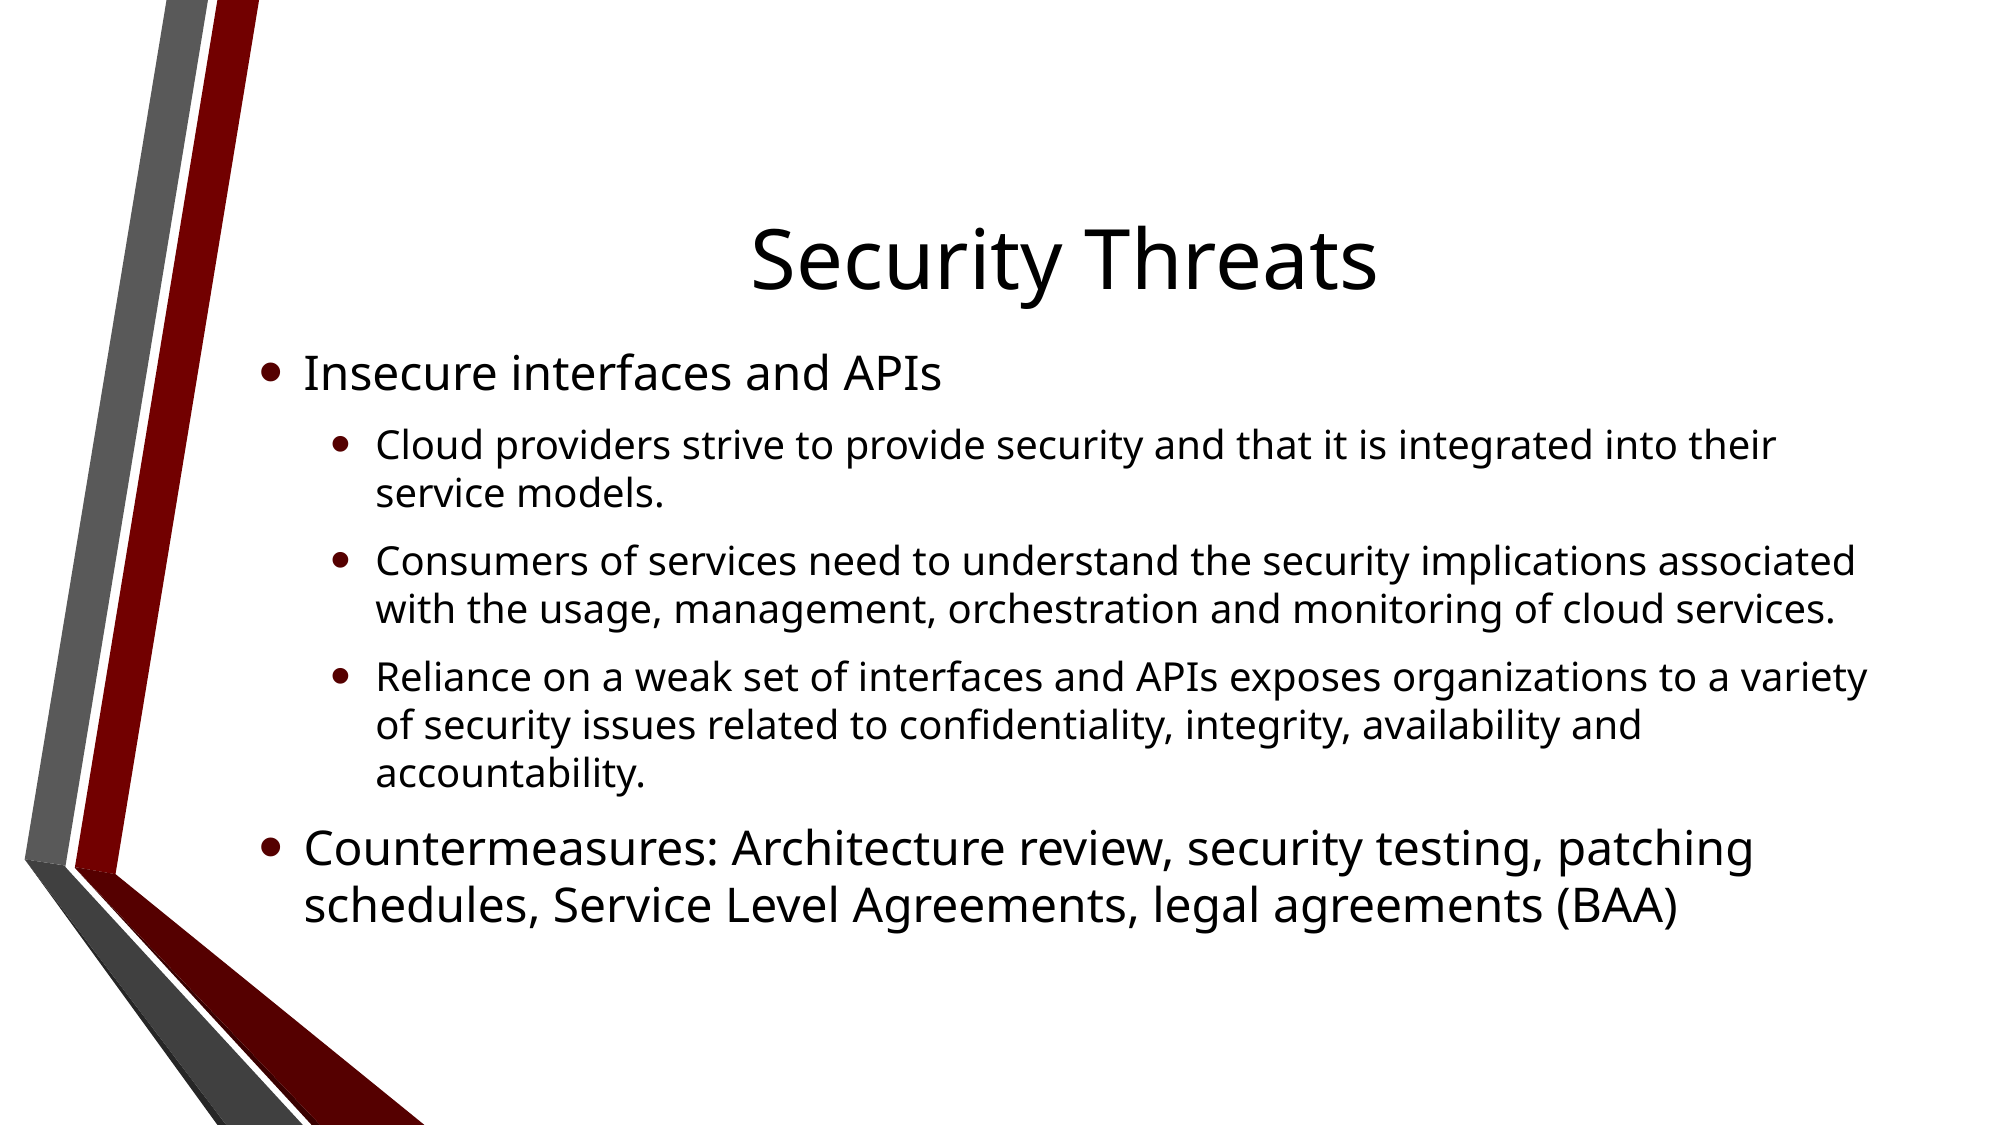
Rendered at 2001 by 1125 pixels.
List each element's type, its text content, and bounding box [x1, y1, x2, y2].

list Insecure interfaces and APIs Cloud providers strive to provide security and that it is integrated into their service models. Consumers of services need to understand the security implications associated with the usage, management, orchestration and monitoring of cloud services. Reliance on a weak set of interfaces and APIs exposes organizations to a variety of security issues related to confidentiality, integrity, availability and accountability. Countermeasures: Architecture review, security testing, patching schedules, Service Level Agreements, legal agreements (BAA) [243, 324, 1887, 950]
title Security Threats [243, 112, 1887, 324]
